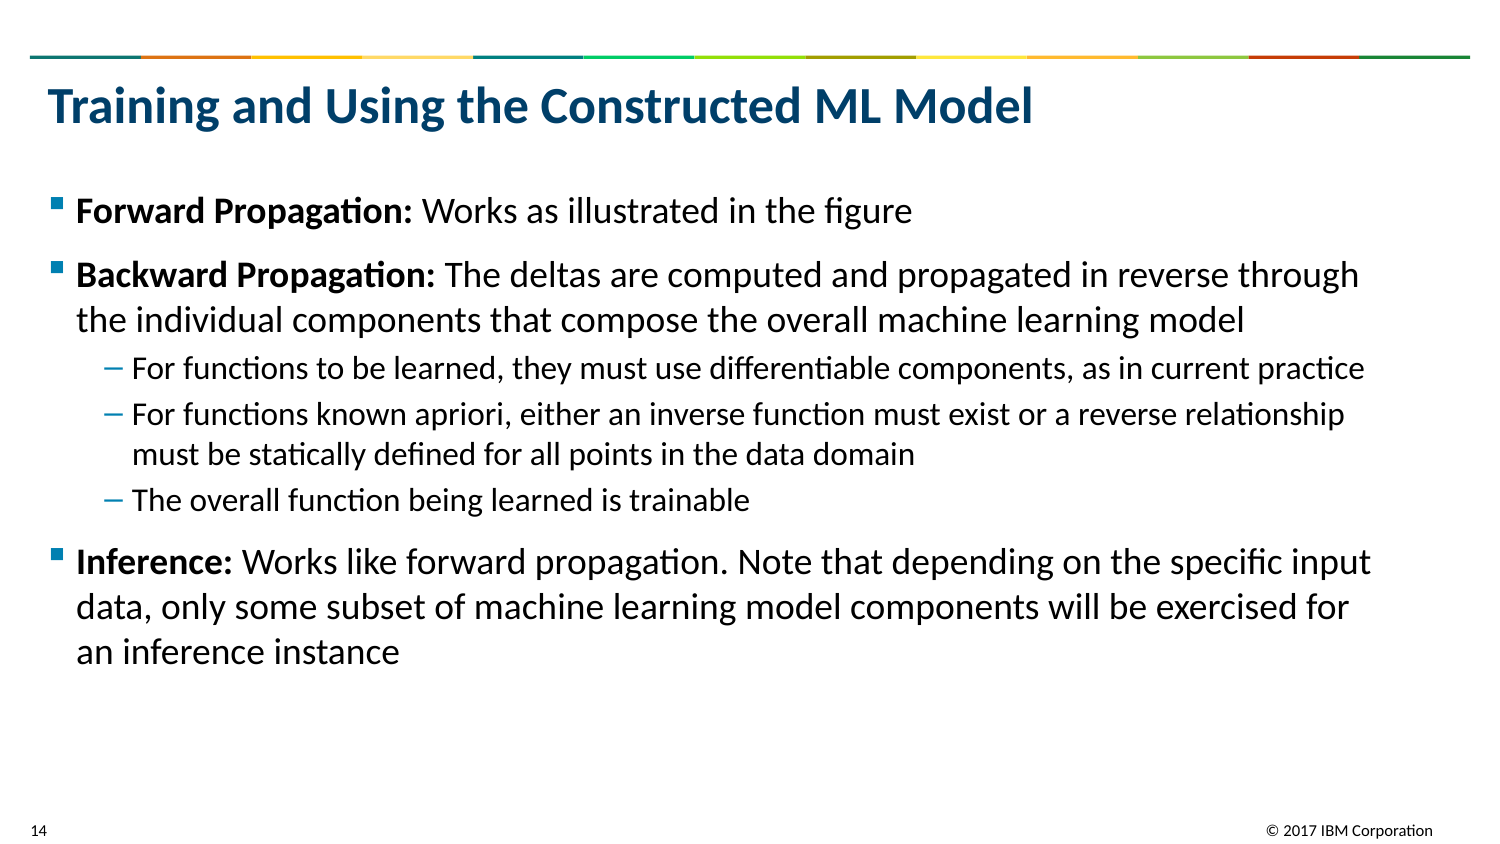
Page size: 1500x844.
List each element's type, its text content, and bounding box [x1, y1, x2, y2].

list Forward Propagation: Works as illustrated in the figure Backward Propagation: The deltas are computed and propagated in reverse through the individual components that compose the overall machine learning model For functions to be learned, they must use differentiable components, as in current practice For functions known apriori, either an inverse function must exist or a reverse relationship must be statically defined for all points in the data domain The overall function being learned is trainable Inference: Works like forward propagation. Note that depending on the specific input data, only some subset of machine learning model components will be exercised for an inference instance [33, 178, 1404, 775]
title Training and Using the Constructed ML Model [33, 71, 1404, 163]
